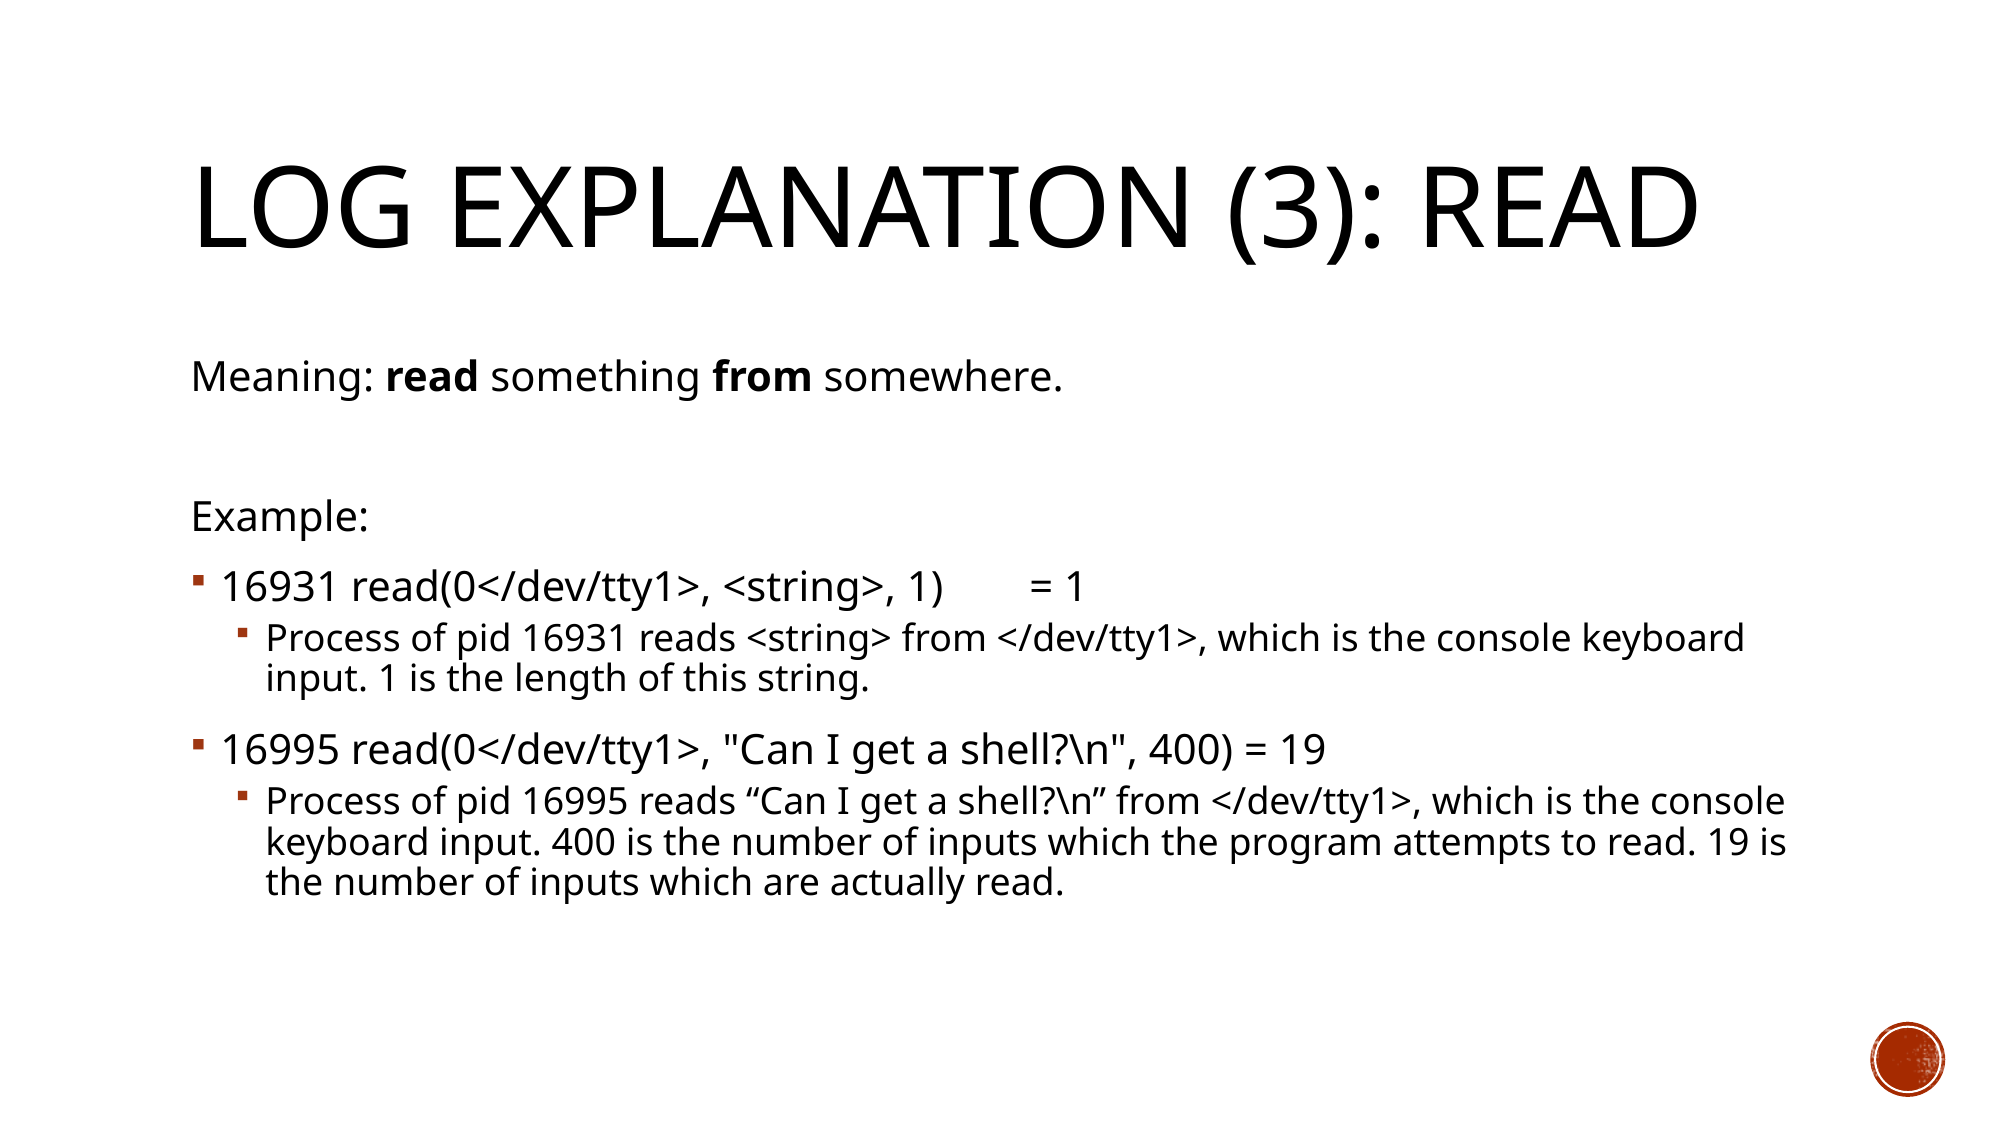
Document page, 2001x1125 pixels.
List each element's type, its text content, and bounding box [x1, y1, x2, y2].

title Log explanation (3): read [175, 79, 1826, 344]
list Meaning: read something from somewhere. Example: 16931 read(0</dev/tty1>, <string>, 1) = 1 Process of pid 16931 reads <string> from </dev/tty1>, which is the console keyboard input. 1 is the length of this string. 16995 read(0</dev/tty1>, "Can I get a shell?\n", 400) = 19 Process of pid 16995 reads “Can I get a shell?\n” from </dev/tty1>, which is the console keyboard input. 400 is the number of inputs which the program attempts to read. 19 is the number of inputs which are actually read. [175, 348, 1826, 1013]
